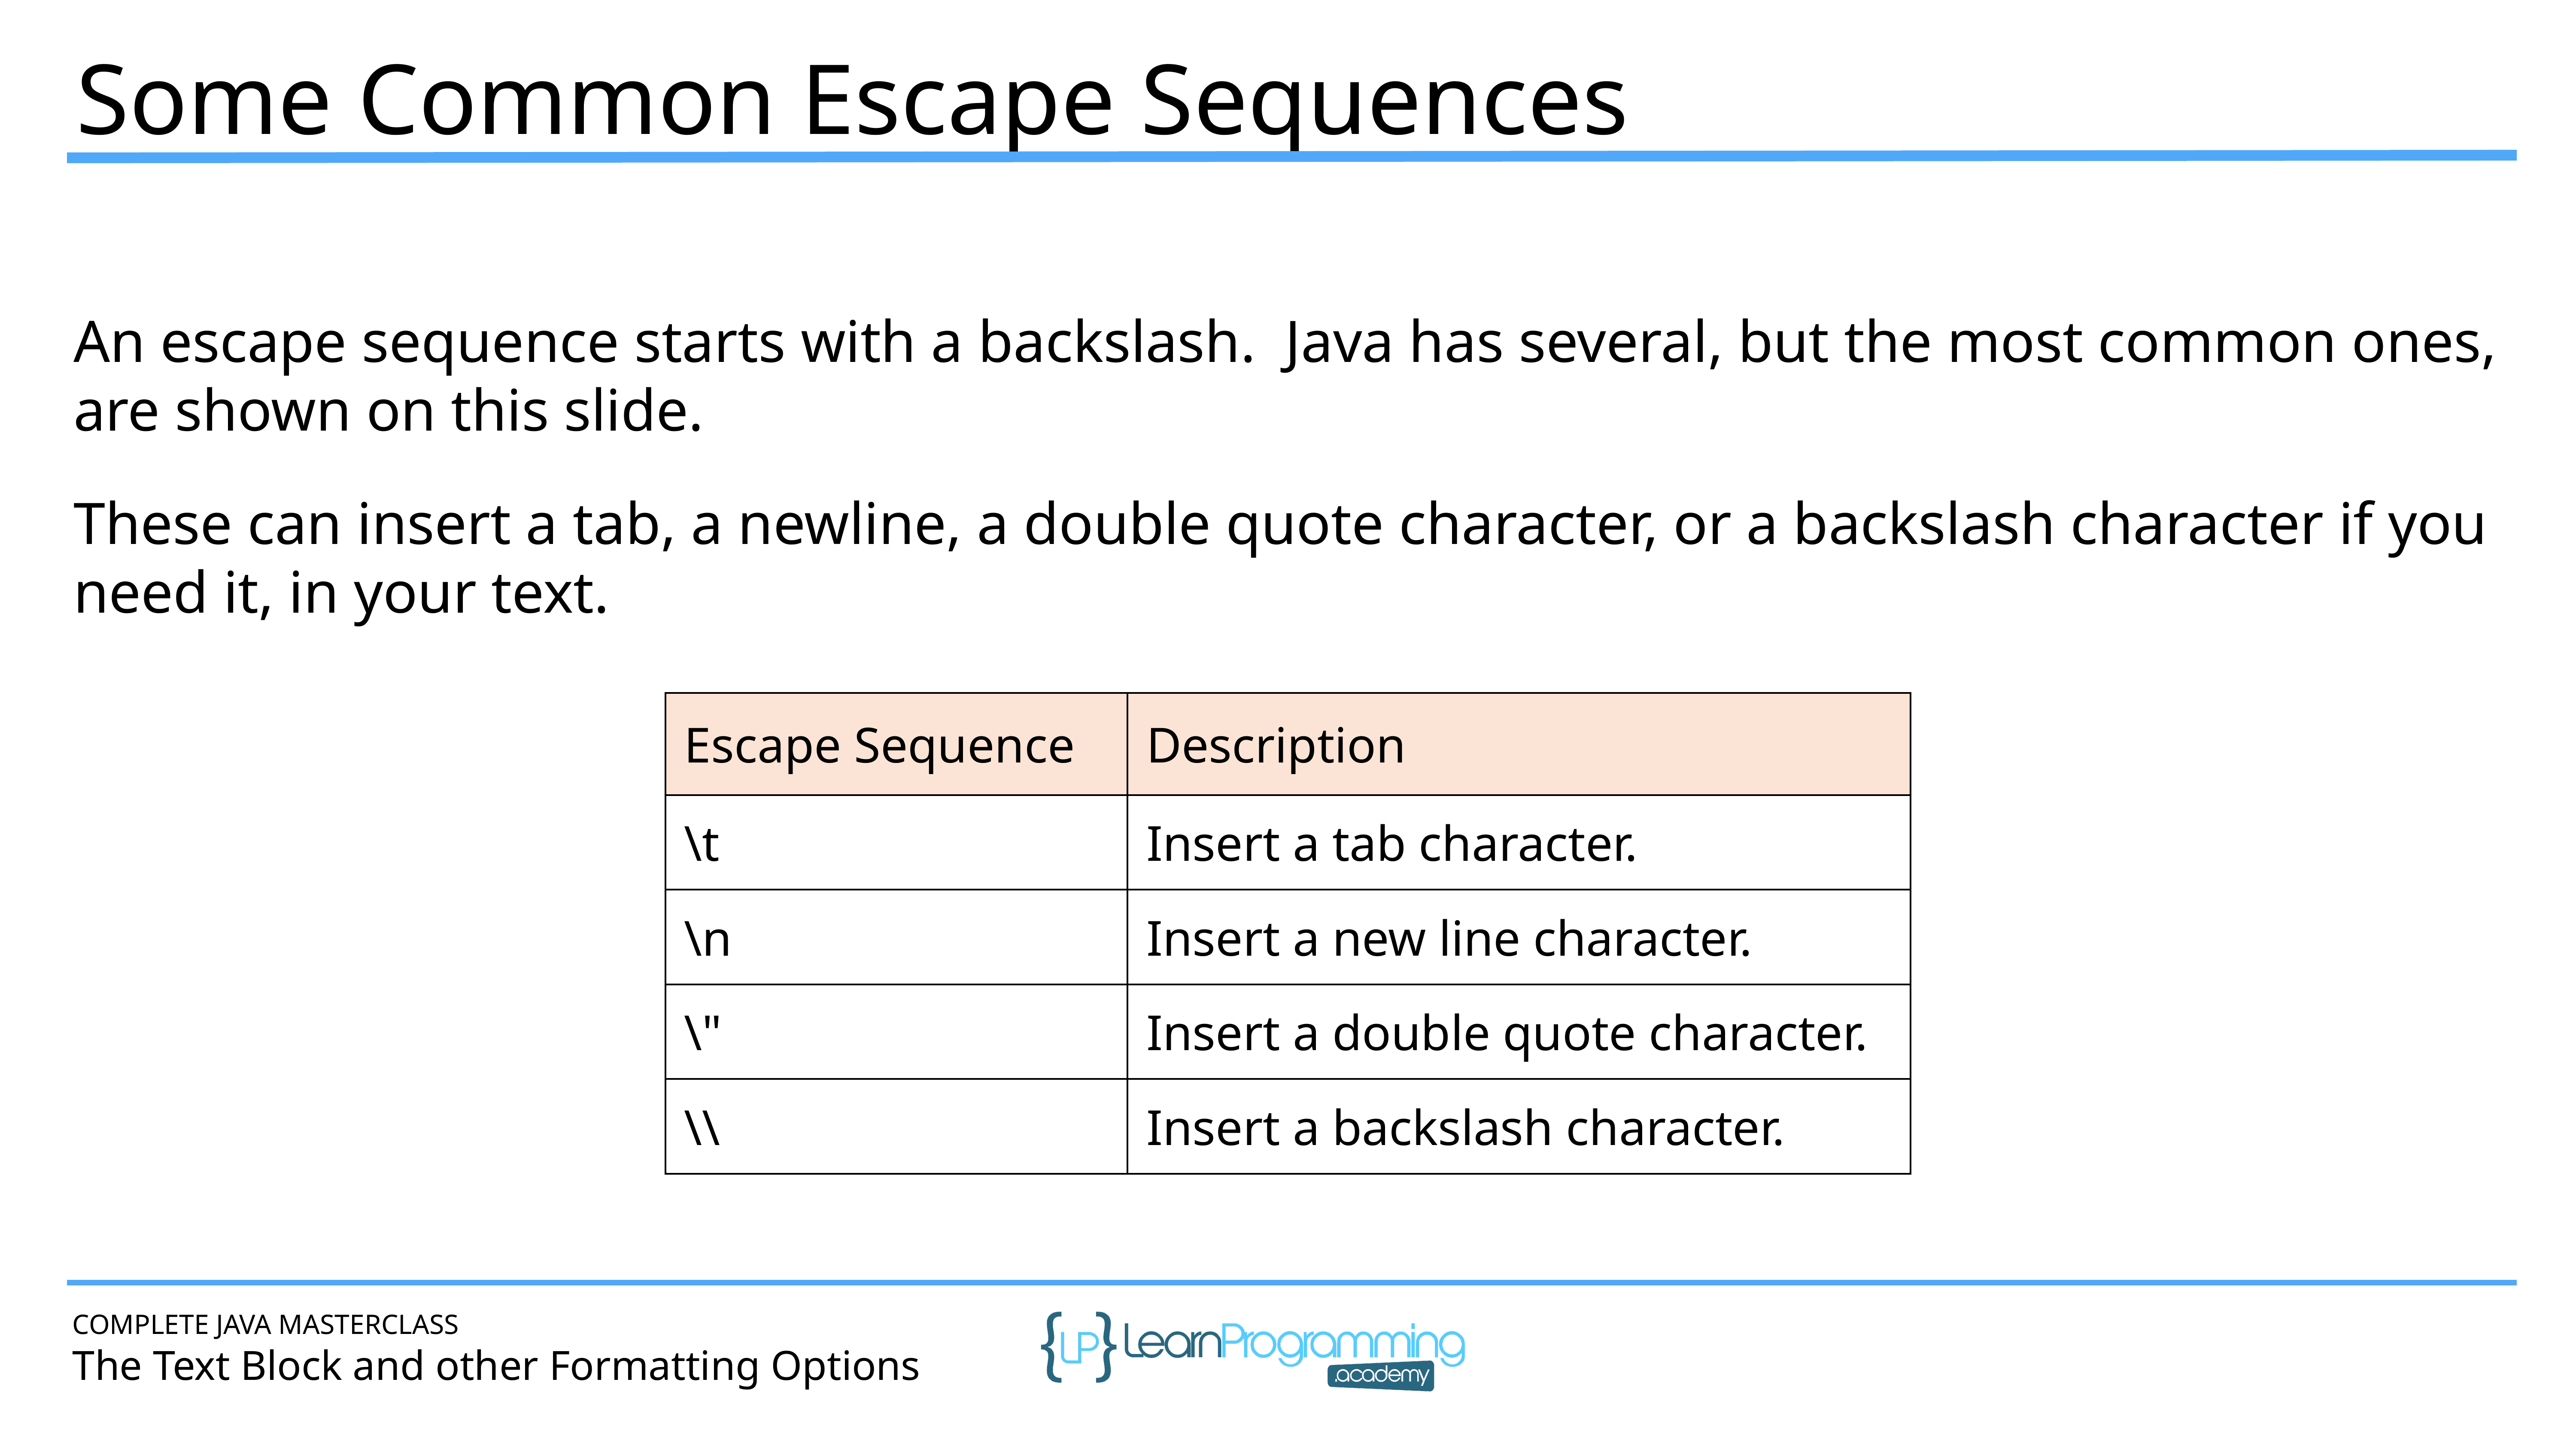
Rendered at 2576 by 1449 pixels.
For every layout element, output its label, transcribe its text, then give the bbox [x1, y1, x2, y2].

text_box COMPLETE JAVA MASTERCLASS The Text Block and other Formatting Options [67, 1302, 1030, 1394]
table_cell \n [666, 890, 1127, 984]
table_cell \" [666, 985, 1127, 1078]
table_cell Insert a new line character. [1128, 890, 1910, 984]
text_box Some Common Escape Sequences [71, 32, 1635, 159]
table_header Escape Sequence [666, 694, 1127, 794]
text_box An escape sequence starts with a backslash. Java has several, but the most common ones, are shown on this slide. These can insert a tab, a newline, a double quote character, or a backslash character if you need it, in your text. [67, 301, 2517, 1139]
table_cell Insert a double quote character. [1128, 985, 1910, 1078]
table_cell Insert a backslash character. [1128, 1080, 1910, 1173]
table_cell Insert a tab character. [1128, 796, 1910, 889]
table_cell \\ [666, 1080, 1127, 1173]
picture [1032, 1302, 1477, 1400]
table_cell \t [666, 796, 1127, 889]
table_header Description [1128, 694, 1910, 794]
